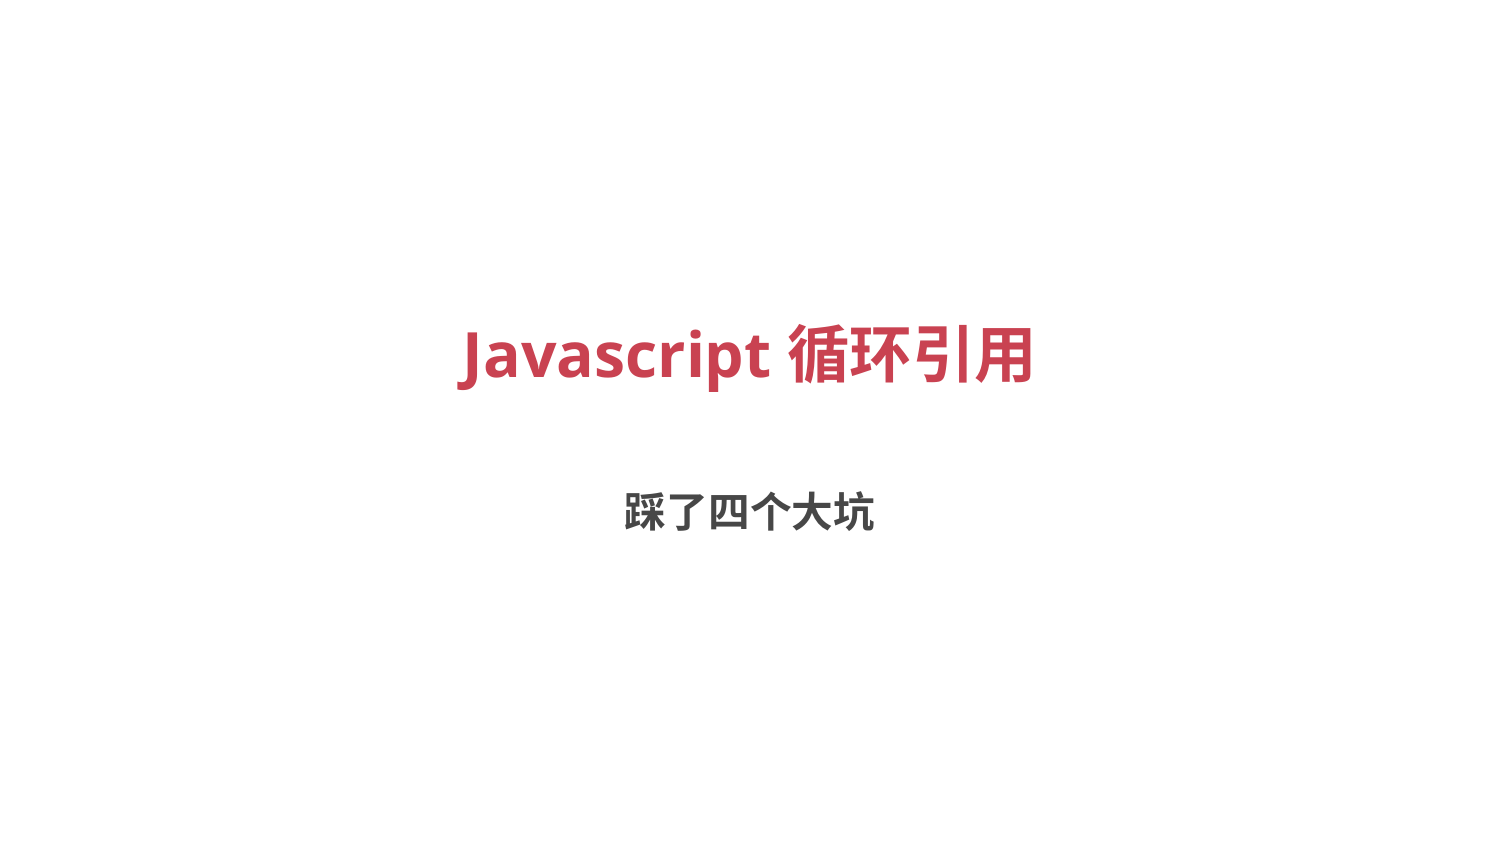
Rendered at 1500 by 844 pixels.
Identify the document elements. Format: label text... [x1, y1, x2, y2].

title Javascript循环引用 [112, 261, 1388, 444]
subtitle 踩了四个大坑 [224, 477, 1276, 694]
